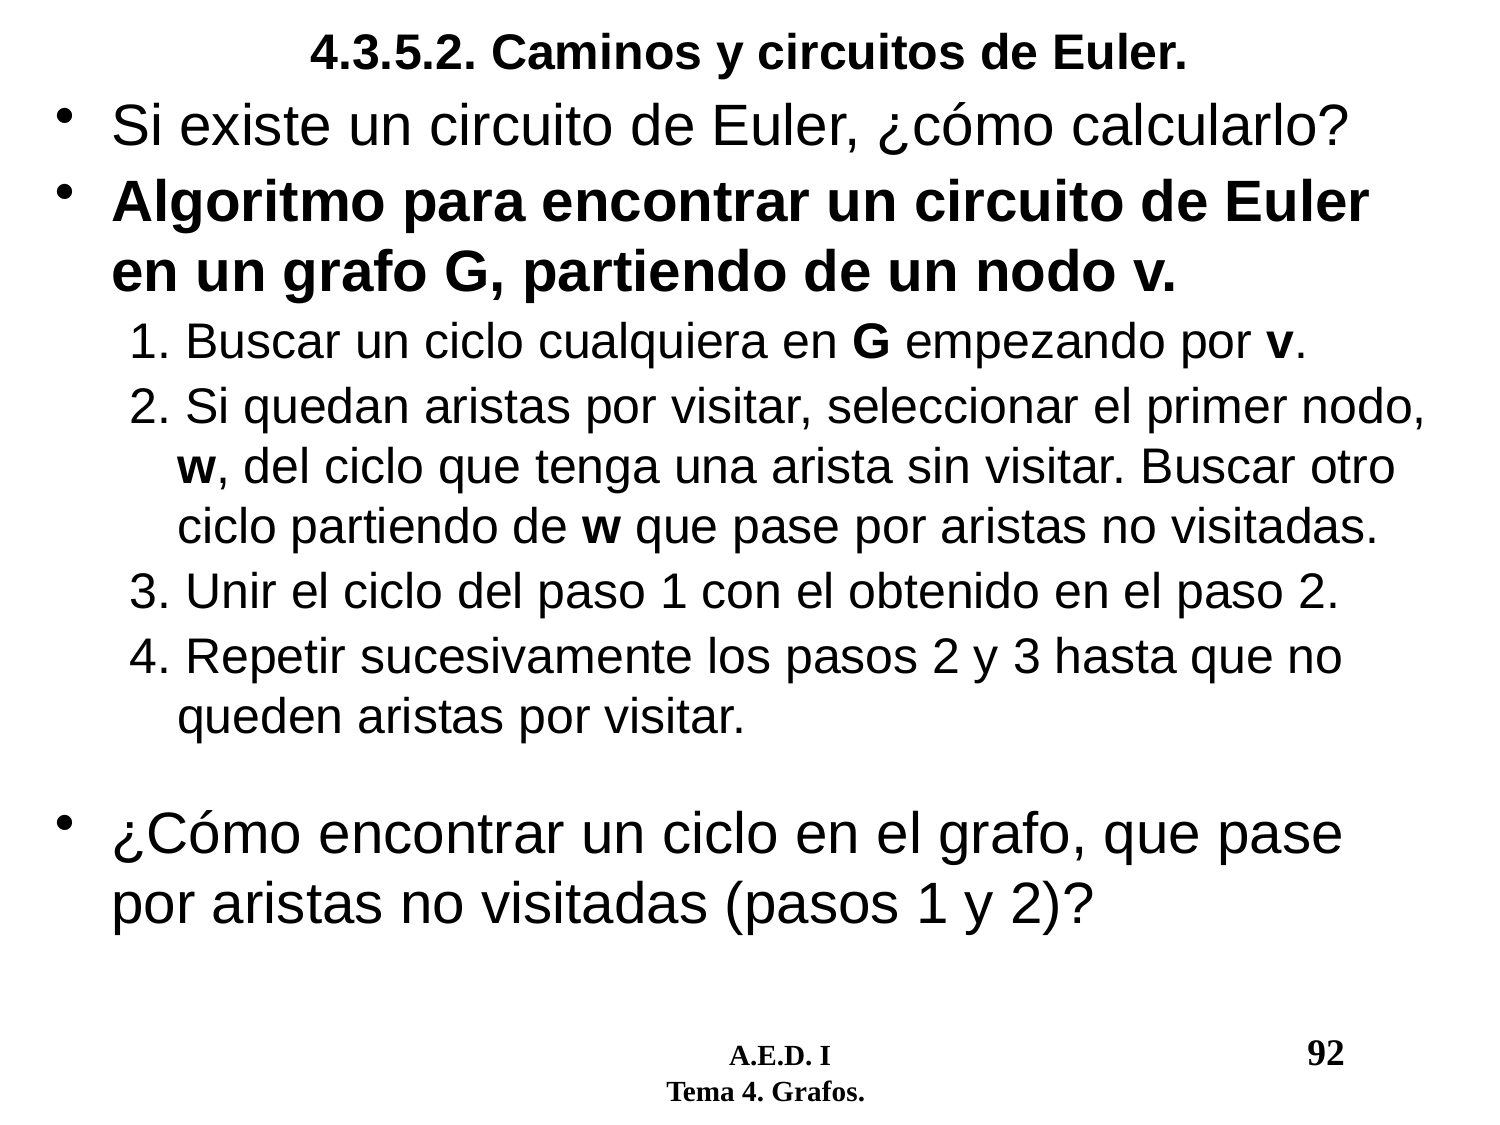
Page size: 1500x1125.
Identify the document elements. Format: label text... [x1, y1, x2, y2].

footer A.E.D. I 92 Tema 4. Grafos. [542, 1020, 1412, 1096]
list Si existe un circuito de Euler, ¿cómo calcularlo? Algoritmo para encontrar un circuito de Euler en un grafo G, partiendo de un nodo v. 1. Buscar un ciclo cualquiera en G empezando por v. 2. Si quedan aristas por visitar, seleccionar el primer nodo, w, del ciclo que tenga una arista sin visitar. Buscar otro ciclo partiendo de w que pase por aristas no visitadas. 3. Unir el ciclo del paso 1 con el obtenido en el paso 2. 4. Repetir sucesivamente los pasos 2 y 3 hasta que no queden aristas por visitar. ¿Cómo encontrar un ciclo en el grafo, que pase por aristas no visitadas (pasos 1 y 2)? [40, 79, 1460, 966]
title 4.3.5.2. Caminos y circuitos de Euler. [0, 0, 1500, 106]
